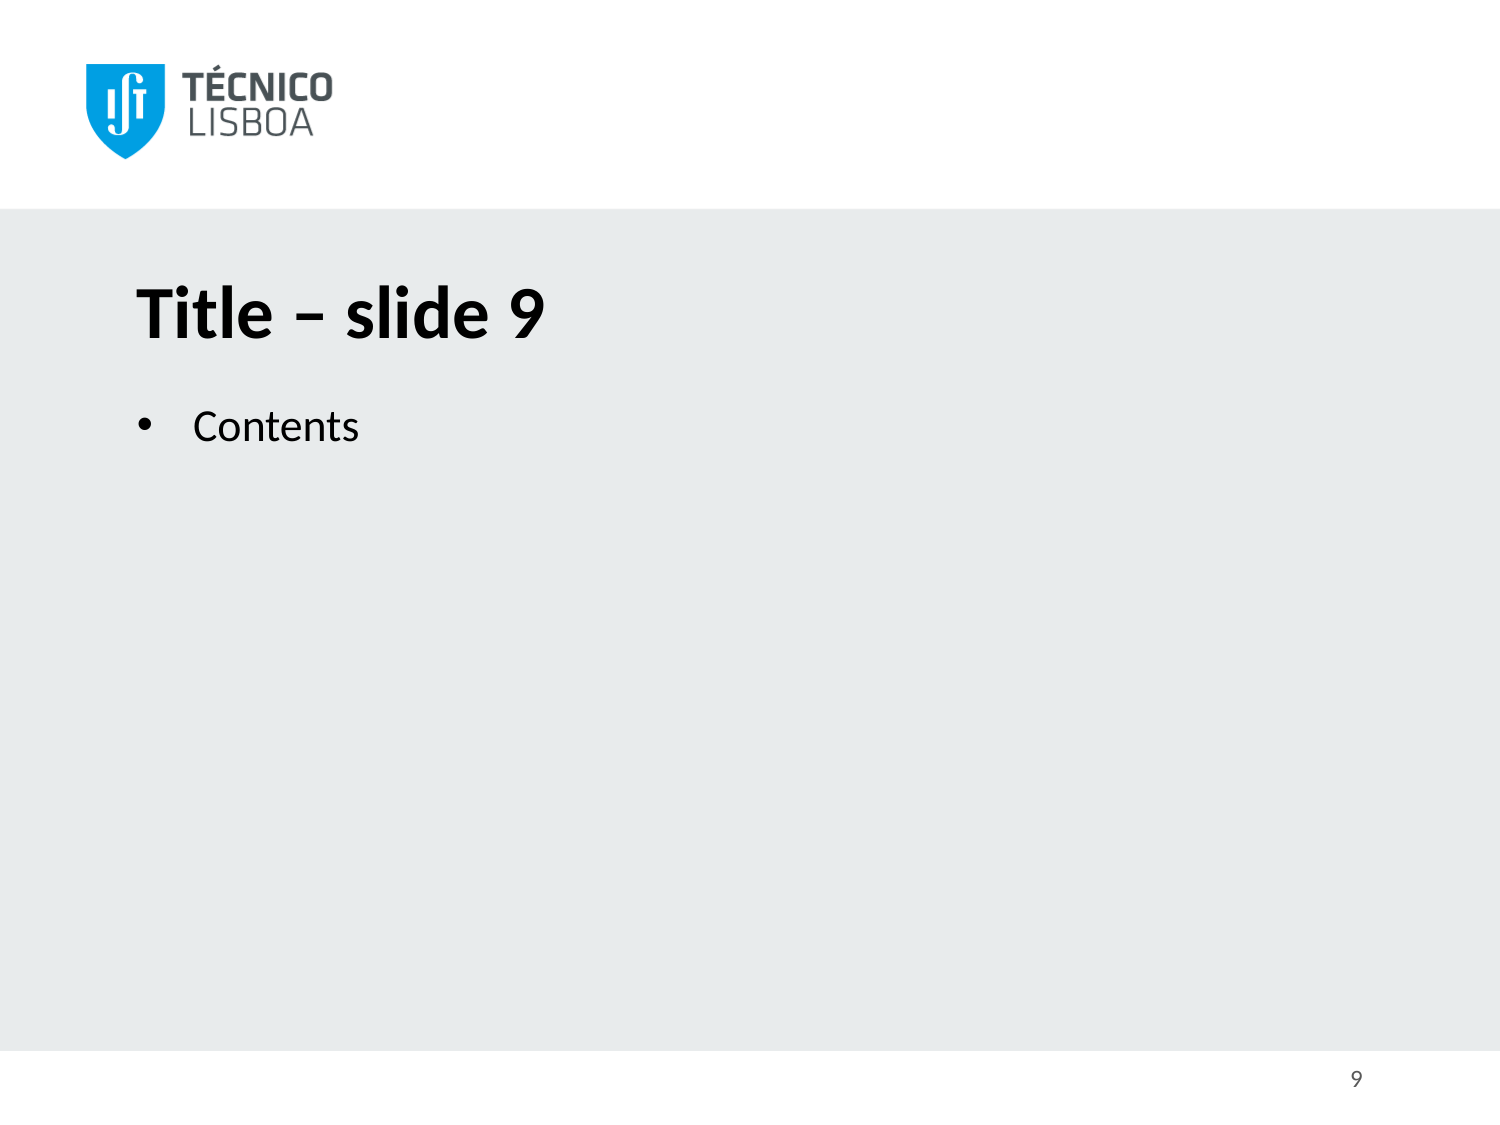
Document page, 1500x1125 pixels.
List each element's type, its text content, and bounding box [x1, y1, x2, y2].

picture [0, 0, 1500, 1125]
title Title – slide 9 [121, 237, 1378, 381]
slide_number 9 [1077, 1052, 1378, 1103]
list Contents [121, 383, 1500, 988]
